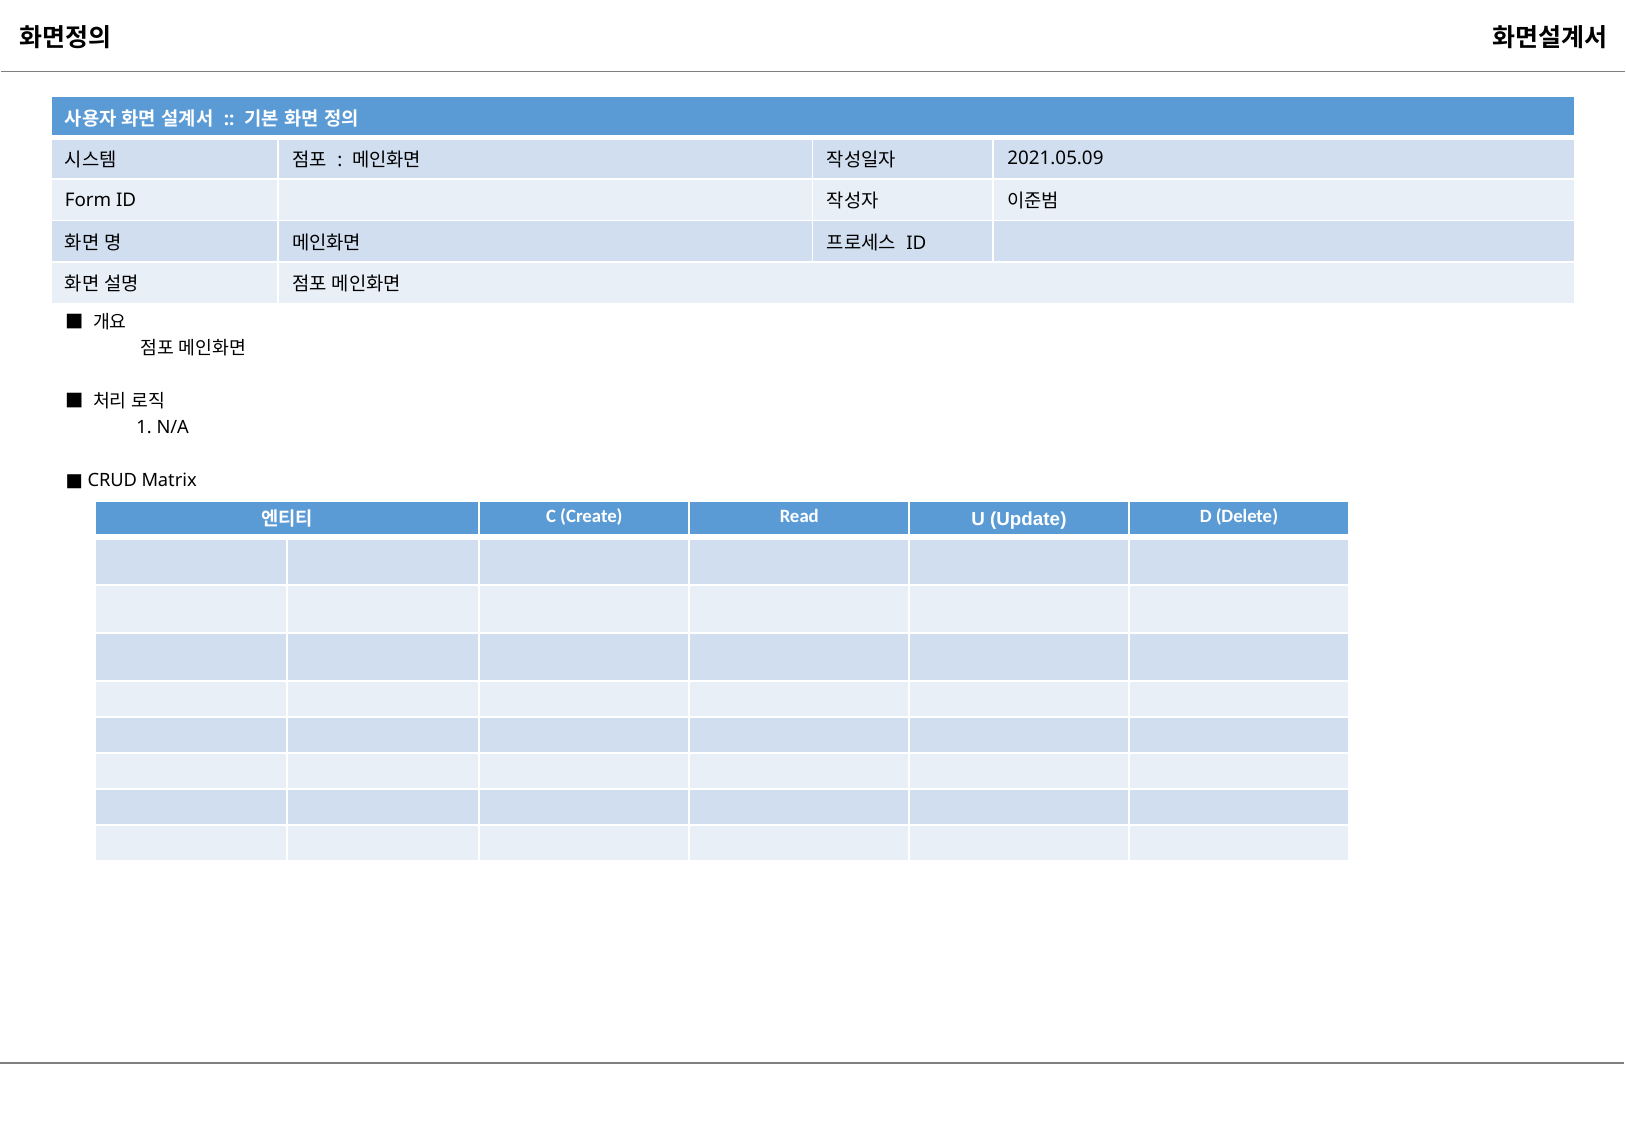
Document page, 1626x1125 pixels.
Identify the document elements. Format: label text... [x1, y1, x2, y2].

table_cell 화면 명 [52, 221, 277, 261]
table_cell [1130, 790, 1348, 824]
table_header U (Update) [910, 502, 1128, 534]
table_cell 이준범 [994, 180, 1574, 220]
table_cell [480, 634, 688, 680]
table_cell [910, 826, 1128, 860]
table_header Read [690, 502, 908, 534]
table_cell [910, 586, 1128, 632]
table_header C (Create) [480, 502, 688, 534]
table_cell [288, 634, 478, 680]
table_cell 점포 : 메인화면 [279, 140, 812, 178]
table_cell 메인화면 [279, 221, 812, 261]
table_cell [96, 634, 286, 680]
table_cell [994, 221, 1574, 261]
table_cell 프로세스 ID [813, 221, 992, 261]
table_cell [96, 586, 286, 632]
table_cell 2021.05.09 [994, 140, 1574, 178]
table_cell 작성자 [813, 180, 992, 220]
table_cell [690, 790, 908, 824]
table_cell [288, 540, 478, 584]
table_cell [690, 586, 908, 632]
table_cell 시스템 [52, 140, 277, 178]
table_cell [96, 826, 286, 860]
table_cell 점포 메인화면 [279, 263, 1574, 298]
table_cell Form ID [52, 180, 277, 220]
table_cell [1130, 586, 1348, 632]
table_cell [480, 754, 688, 788]
table_cell [910, 634, 1128, 680]
table_cell [288, 790, 478, 824]
table_cell [96, 790, 286, 824]
table_cell [288, 718, 478, 752]
table_cell [480, 586, 688, 632]
table_cell [1130, 634, 1348, 680]
table_cell [96, 754, 286, 788]
table_header 사용자 화면 설계서 :: 기본 화면 정의 [52, 97, 1574, 135]
table_cell [480, 826, 688, 860]
table_cell [910, 790, 1128, 824]
table_cell [480, 682, 688, 716]
table_header 엔티티 [96, 502, 478, 534]
table_cell [910, 682, 1128, 716]
table_cell [690, 718, 908, 752]
table_cell [96, 540, 286, 584]
table_cell [279, 180, 812, 220]
table_cell [1130, 682, 1348, 716]
table_cell [480, 790, 688, 824]
table_cell [910, 540, 1128, 584]
text_box ■ 개요 점포 메인화면 ■ 처리 로직 1. N/A ■ CRUD Matrix [50, 298, 1575, 496]
table_header D (Delete) [1130, 502, 1348, 534]
table_cell [1130, 540, 1348, 584]
table_cell 작성일자 [813, 140, 992, 178]
table_cell [910, 718, 1128, 752]
table_cell [910, 754, 1128, 788]
table_cell [690, 826, 908, 860]
table_cell [1130, 754, 1348, 788]
table_cell [288, 586, 478, 632]
table_cell [690, 634, 908, 680]
table_cell [1130, 826, 1348, 860]
table_cell [480, 718, 688, 752]
table_cell [288, 682, 478, 716]
table_cell [288, 826, 478, 860]
table_cell [690, 540, 908, 584]
table_cell [96, 682, 286, 716]
table_cell [1130, 718, 1348, 752]
table_cell [480, 540, 688, 584]
table_cell [288, 754, 478, 788]
table_cell [690, 754, 908, 788]
table_cell [96, 718, 286, 752]
table_cell 화면 설명 [52, 263, 277, 298]
table_cell [690, 682, 908, 716]
